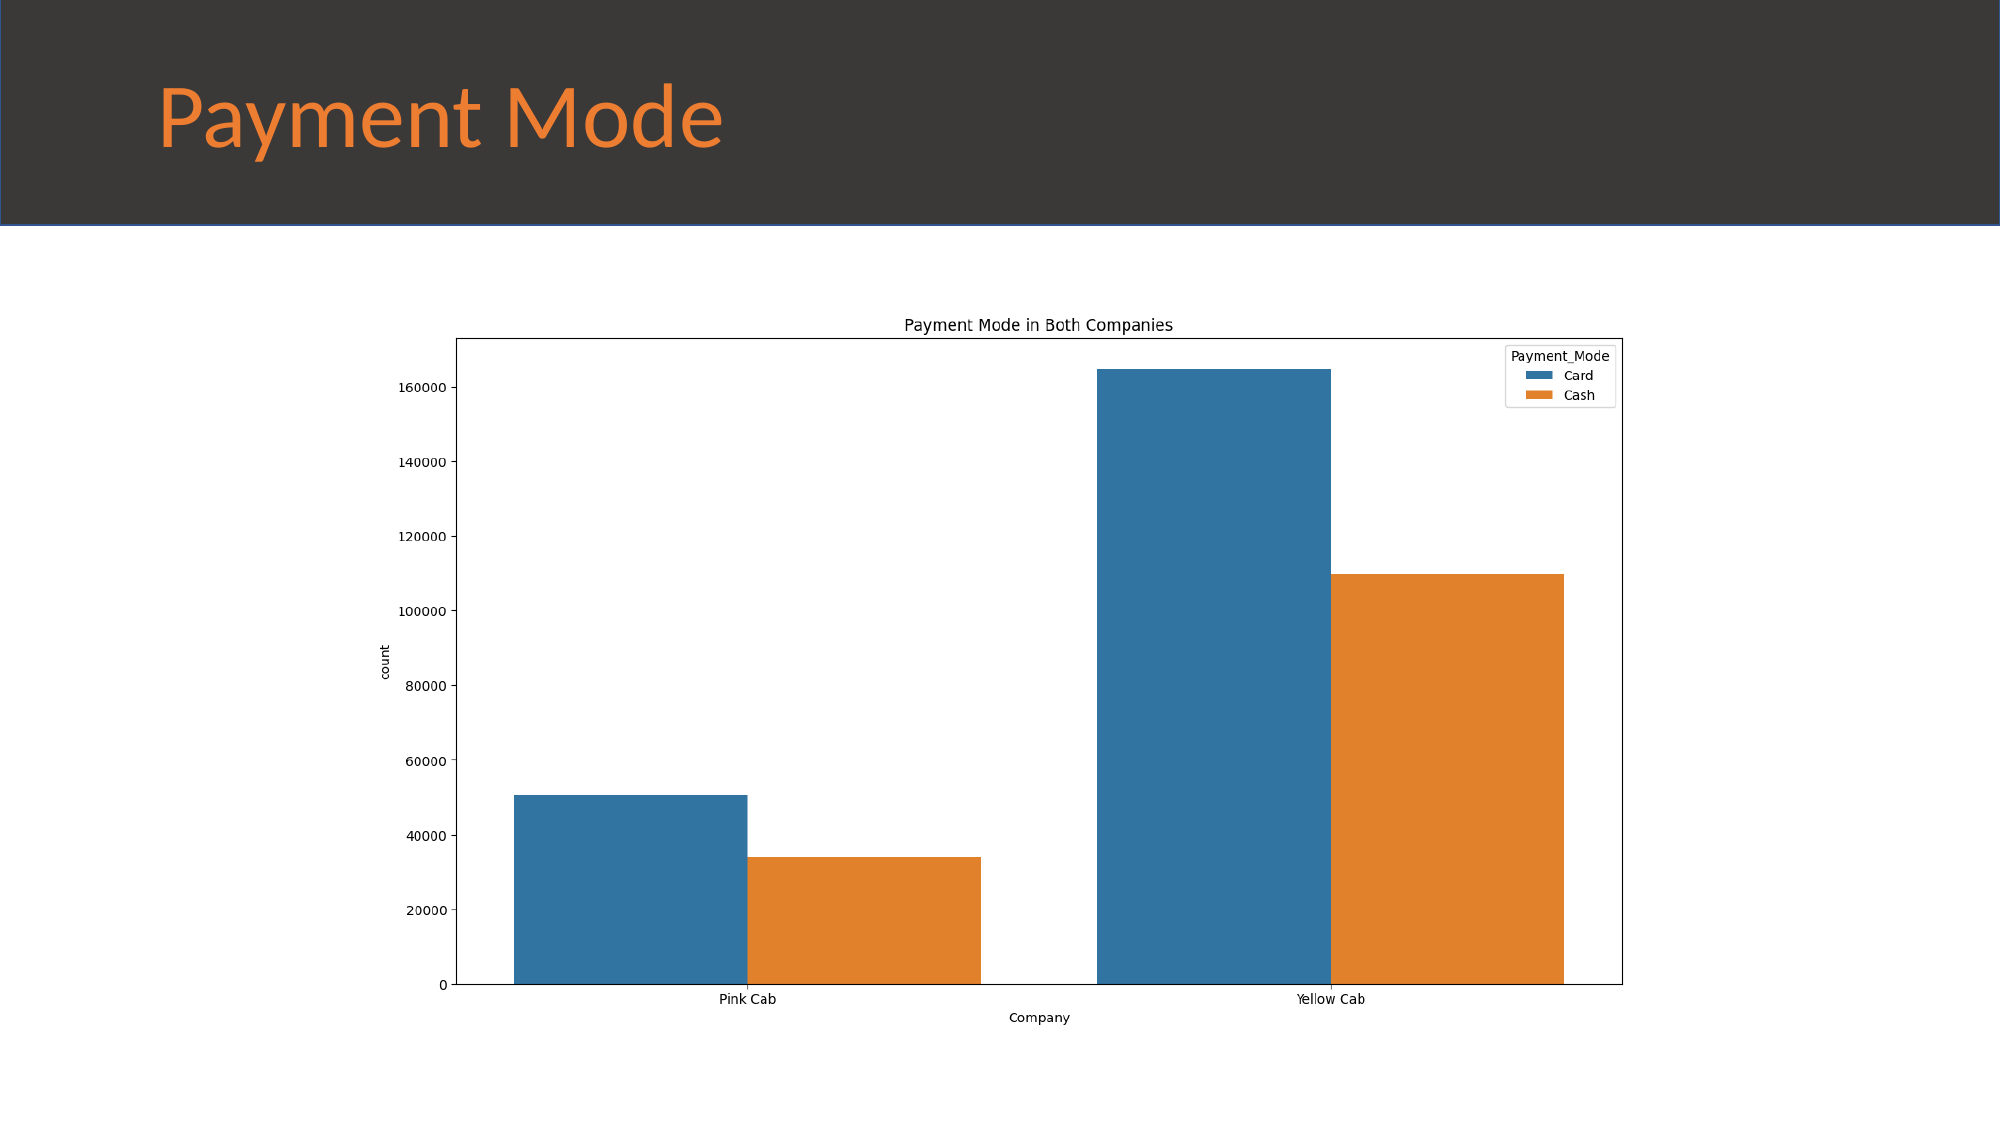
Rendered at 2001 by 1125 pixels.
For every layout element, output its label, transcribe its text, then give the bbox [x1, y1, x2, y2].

picture [369, 308, 1631, 1034]
text_box Payment Mode [0, 0, 2000, 226]
